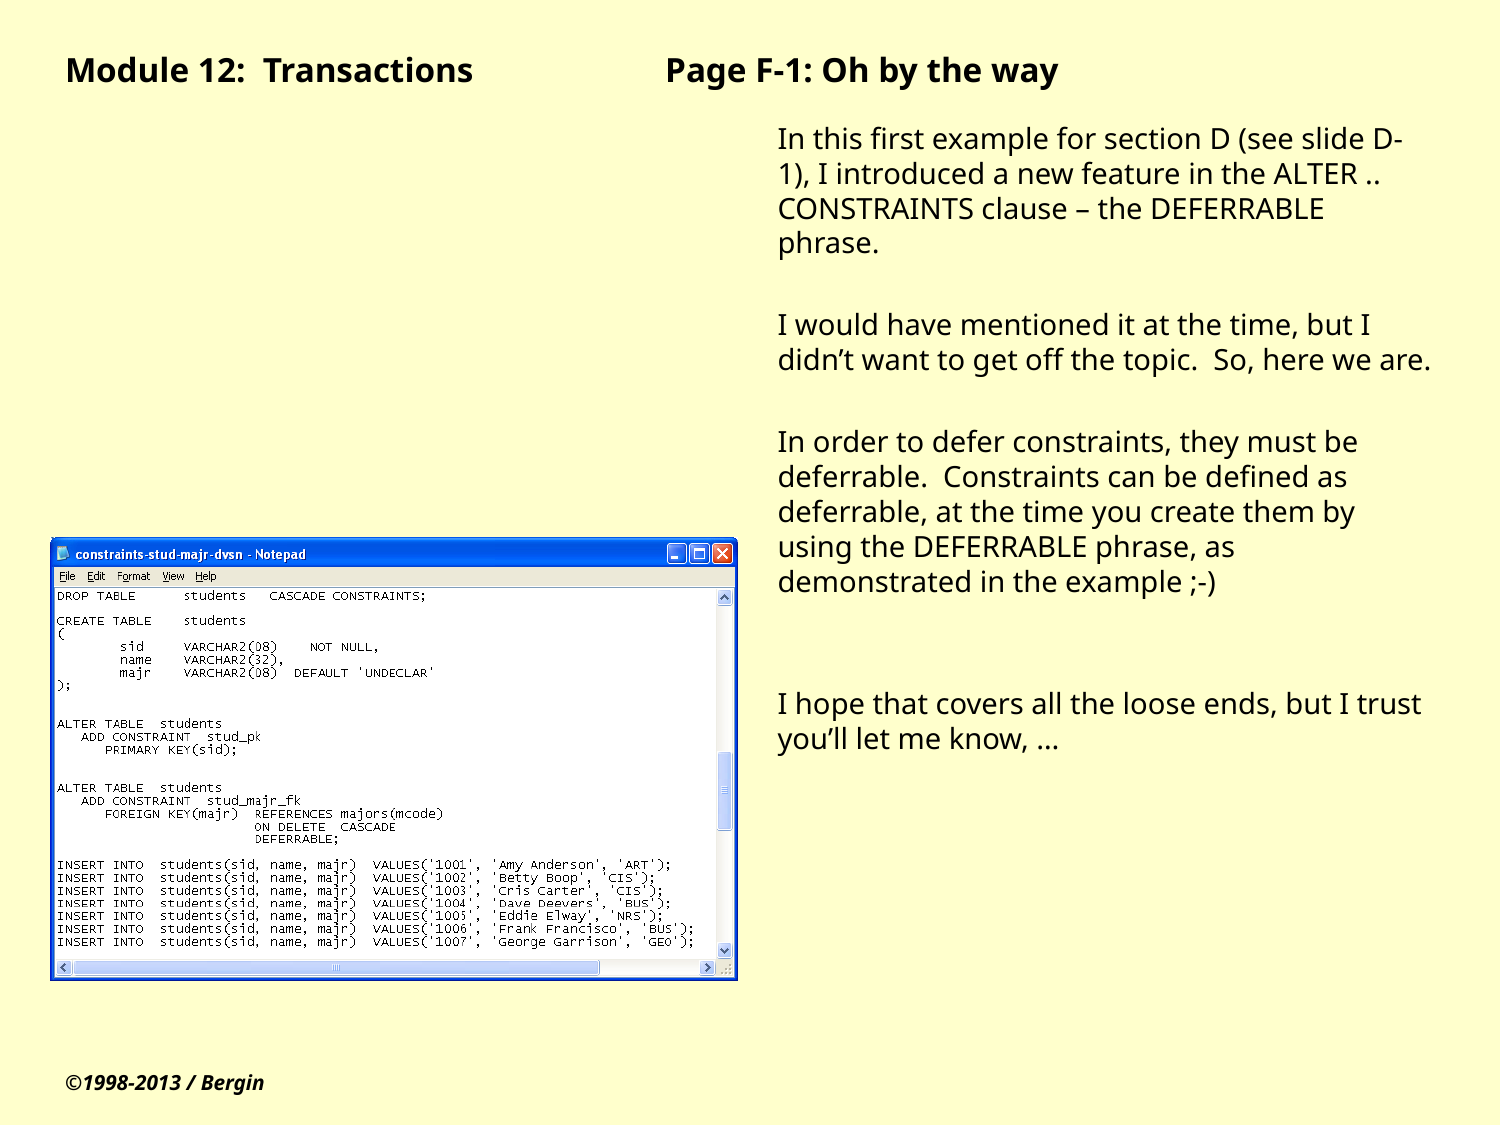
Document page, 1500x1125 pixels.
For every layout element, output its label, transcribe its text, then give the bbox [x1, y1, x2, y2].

slide_number ©1998-2013 / Bergin [50, 1062, 425, 1100]
list In this first example for section D (see slide D-1), I introduced a new feature in the ALTER .. CONSTRAINTS clause – the DEFERRABLE phrase. I would have mentioned it at the time, but I didn’t want to get off the topic. So, here we are. In order to defer constraints, they must be deferrable. Constraints can be defined as deferrable, at the time you create them by using the DEFERRABLE phrase, as demonstrated in the example ;-) I hope that covers all the loose ends, but I trust you’ll let me know, … [762, 112, 1450, 1050]
title Module 12: Transactions Page F-1: Oh by the way [50, 37, 1450, 100]
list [49, 537, 738, 981]
